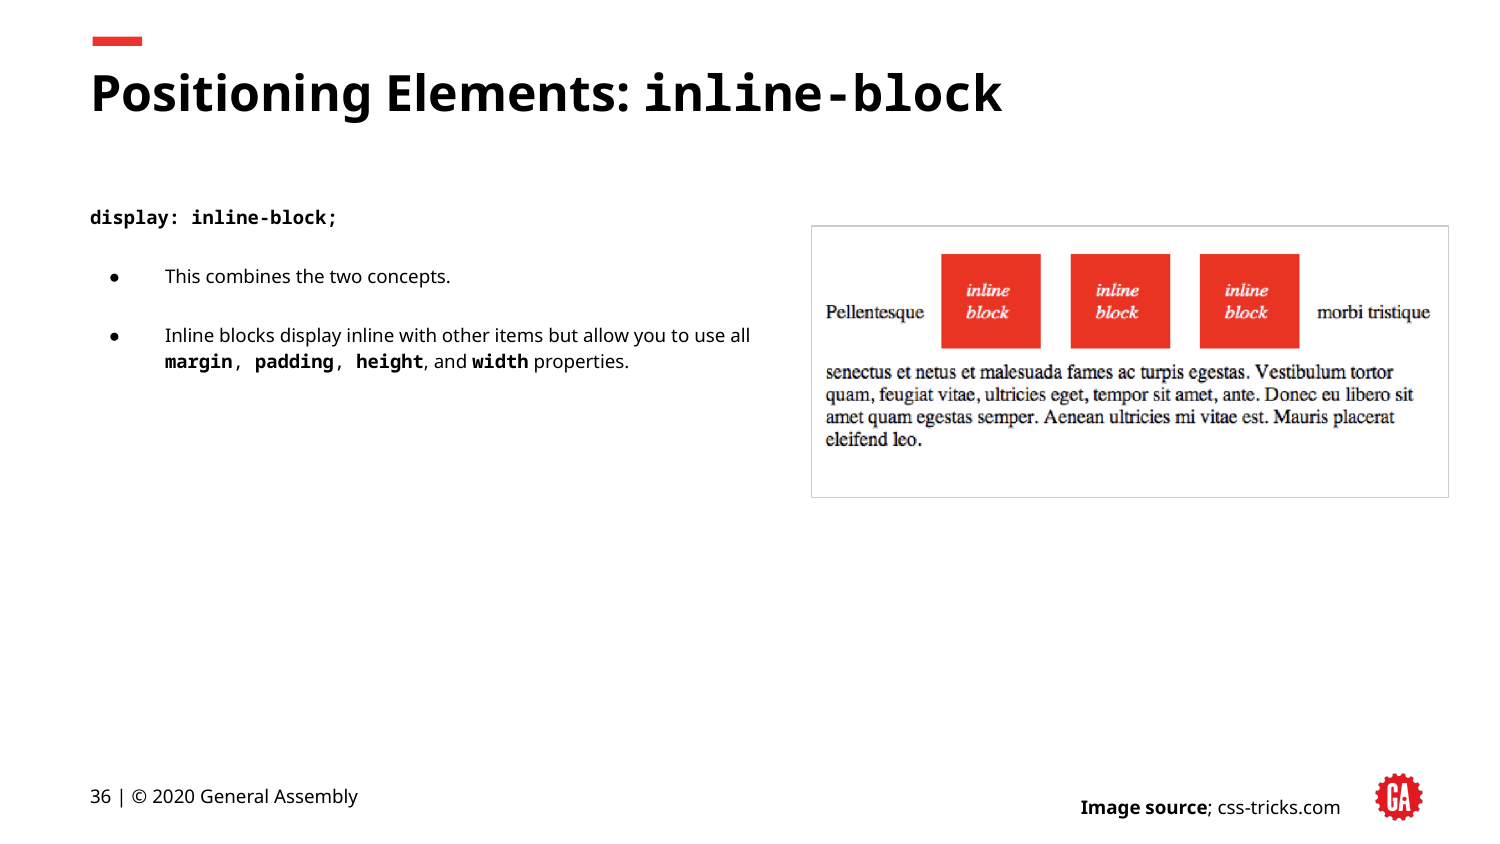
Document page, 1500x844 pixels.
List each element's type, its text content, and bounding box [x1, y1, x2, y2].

picture [1373, 771, 1425, 823]
list Image source; css-tricks.com [750, 773, 1356, 838]
slide_number 36 | © 2020 General Assembly [75, 764, 465, 830]
title Positioning Elements: inline-block [75, 46, 1473, 140]
picture [812, 226, 1448, 498]
list display: inline-block; This combines the two concepts. Inline blocks display inline with other items but allow you to use all margin, padding, height, and width properties. [75, 187, 794, 670]
